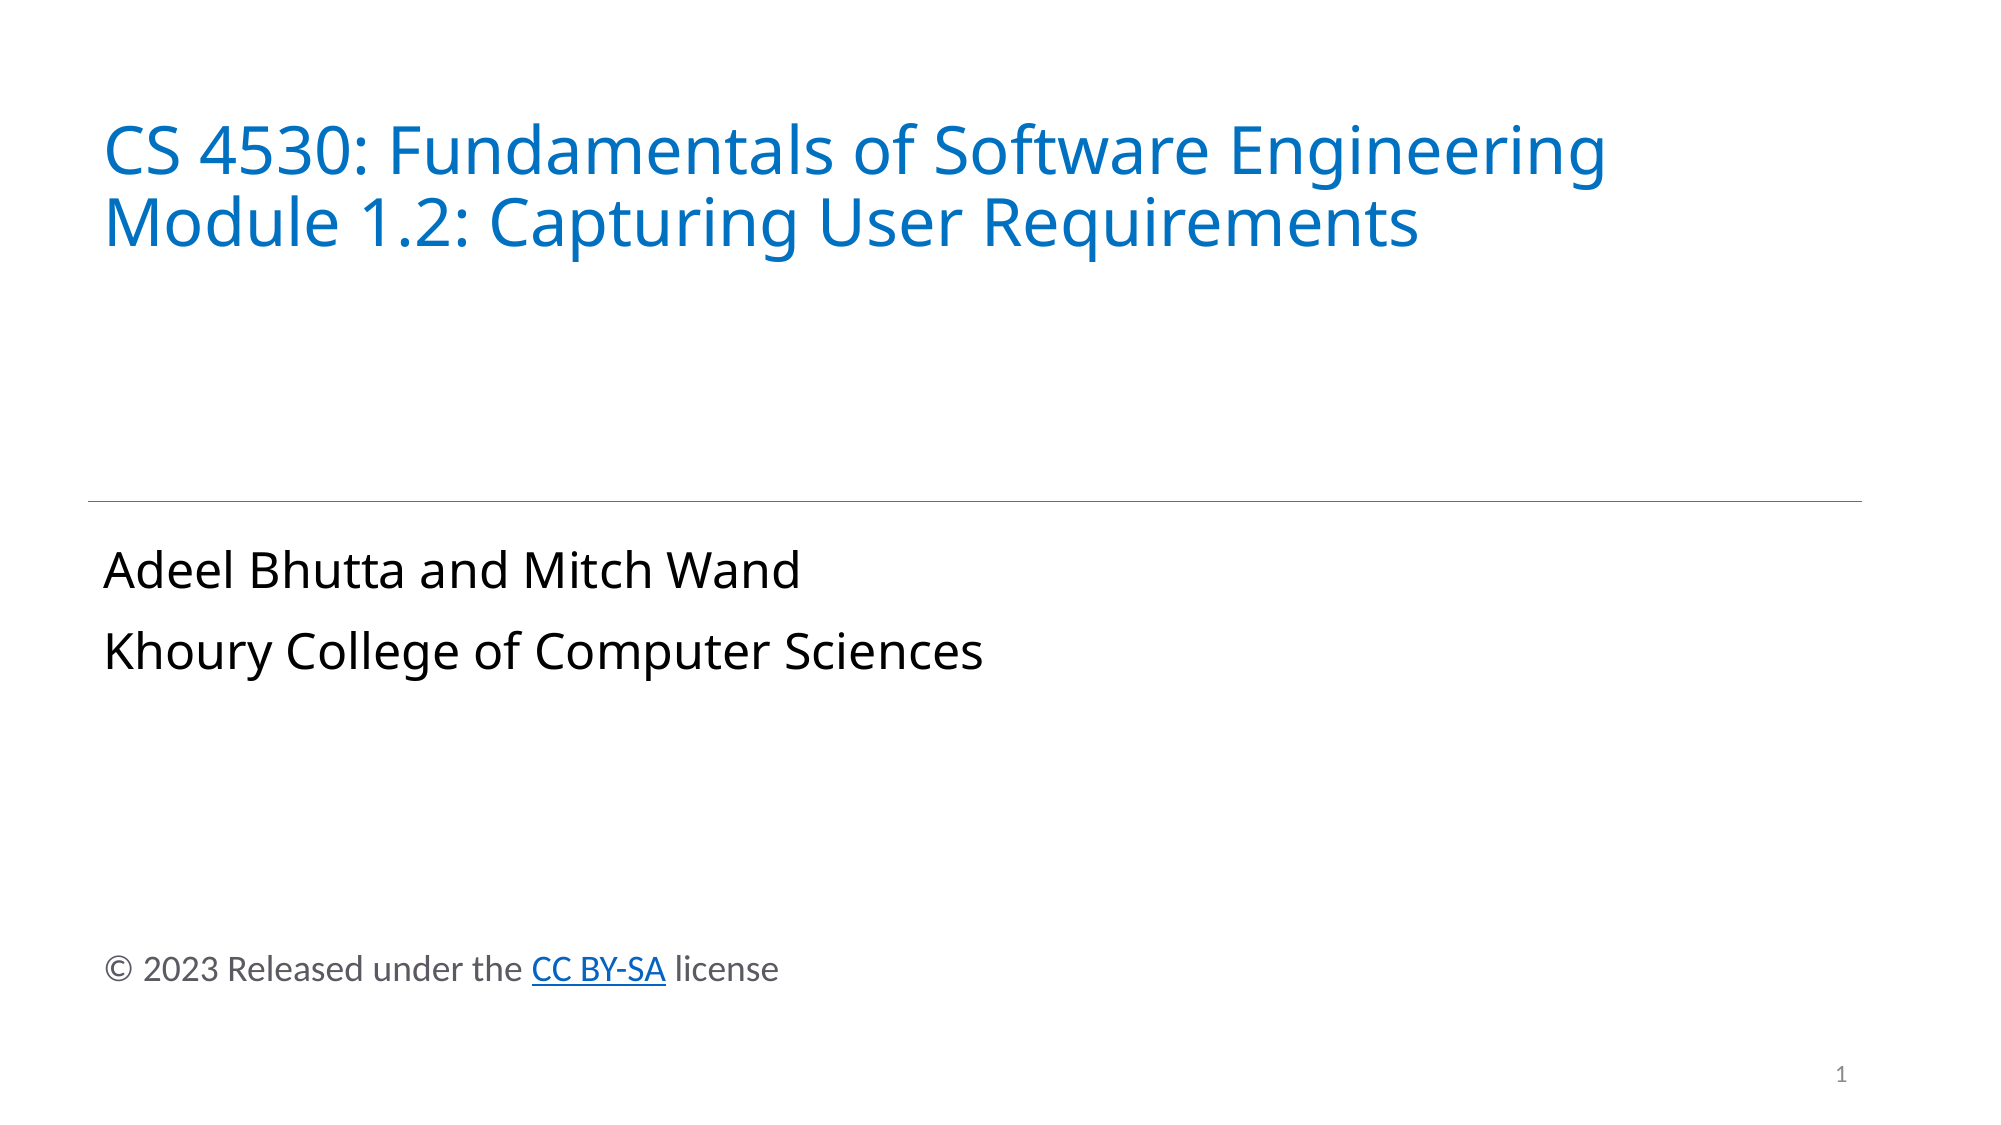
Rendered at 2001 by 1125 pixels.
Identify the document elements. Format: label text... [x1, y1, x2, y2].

text_box © 2023 Released under the CC BY-SA license [88, 936, 1089, 997]
slide_number 1 [1412, 1042, 1863, 1103]
title CS 4530: Fundamentals of Software Engineering Module 1.2: Capturing User Requirements [88, 109, 1863, 501]
subtitle Adeel Bhutta and Mitch Wand Khoury College of Computer Sciences [88, 531, 1750, 803]
